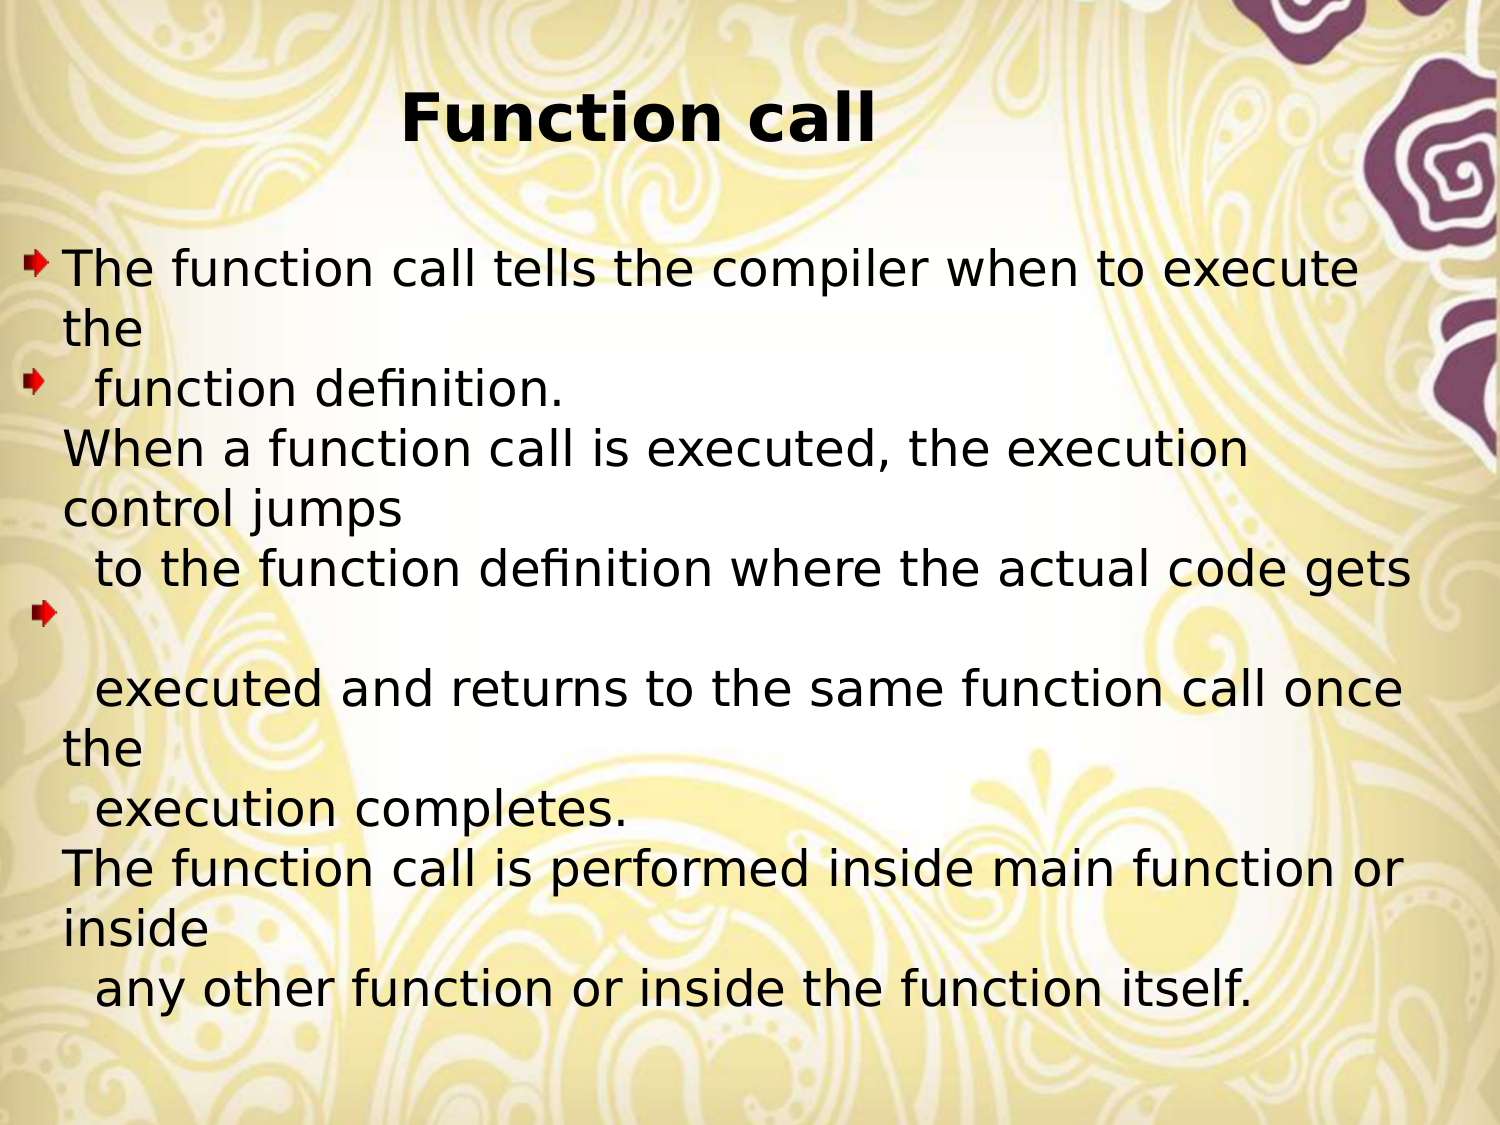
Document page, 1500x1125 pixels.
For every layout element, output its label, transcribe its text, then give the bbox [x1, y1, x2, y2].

text_box [23, 249, 49, 277]
text_box [23, 368, 45, 395]
text_box [31, 600, 57, 627]
picture [0, 0, 1500, 1125]
title Function call [399, 75, 1500, 156]
list The function call tells the compiler when to execute the function definition. When a function call is executed, the execution control jumps to the function definition where the actual code gets executed and returns to the same function call once the execution completes. The function call is performed inside main function or inside any other function or inside the function itself. Syntax for function call Function_name(parameters lists); [62, 191, 1435, 1050]
